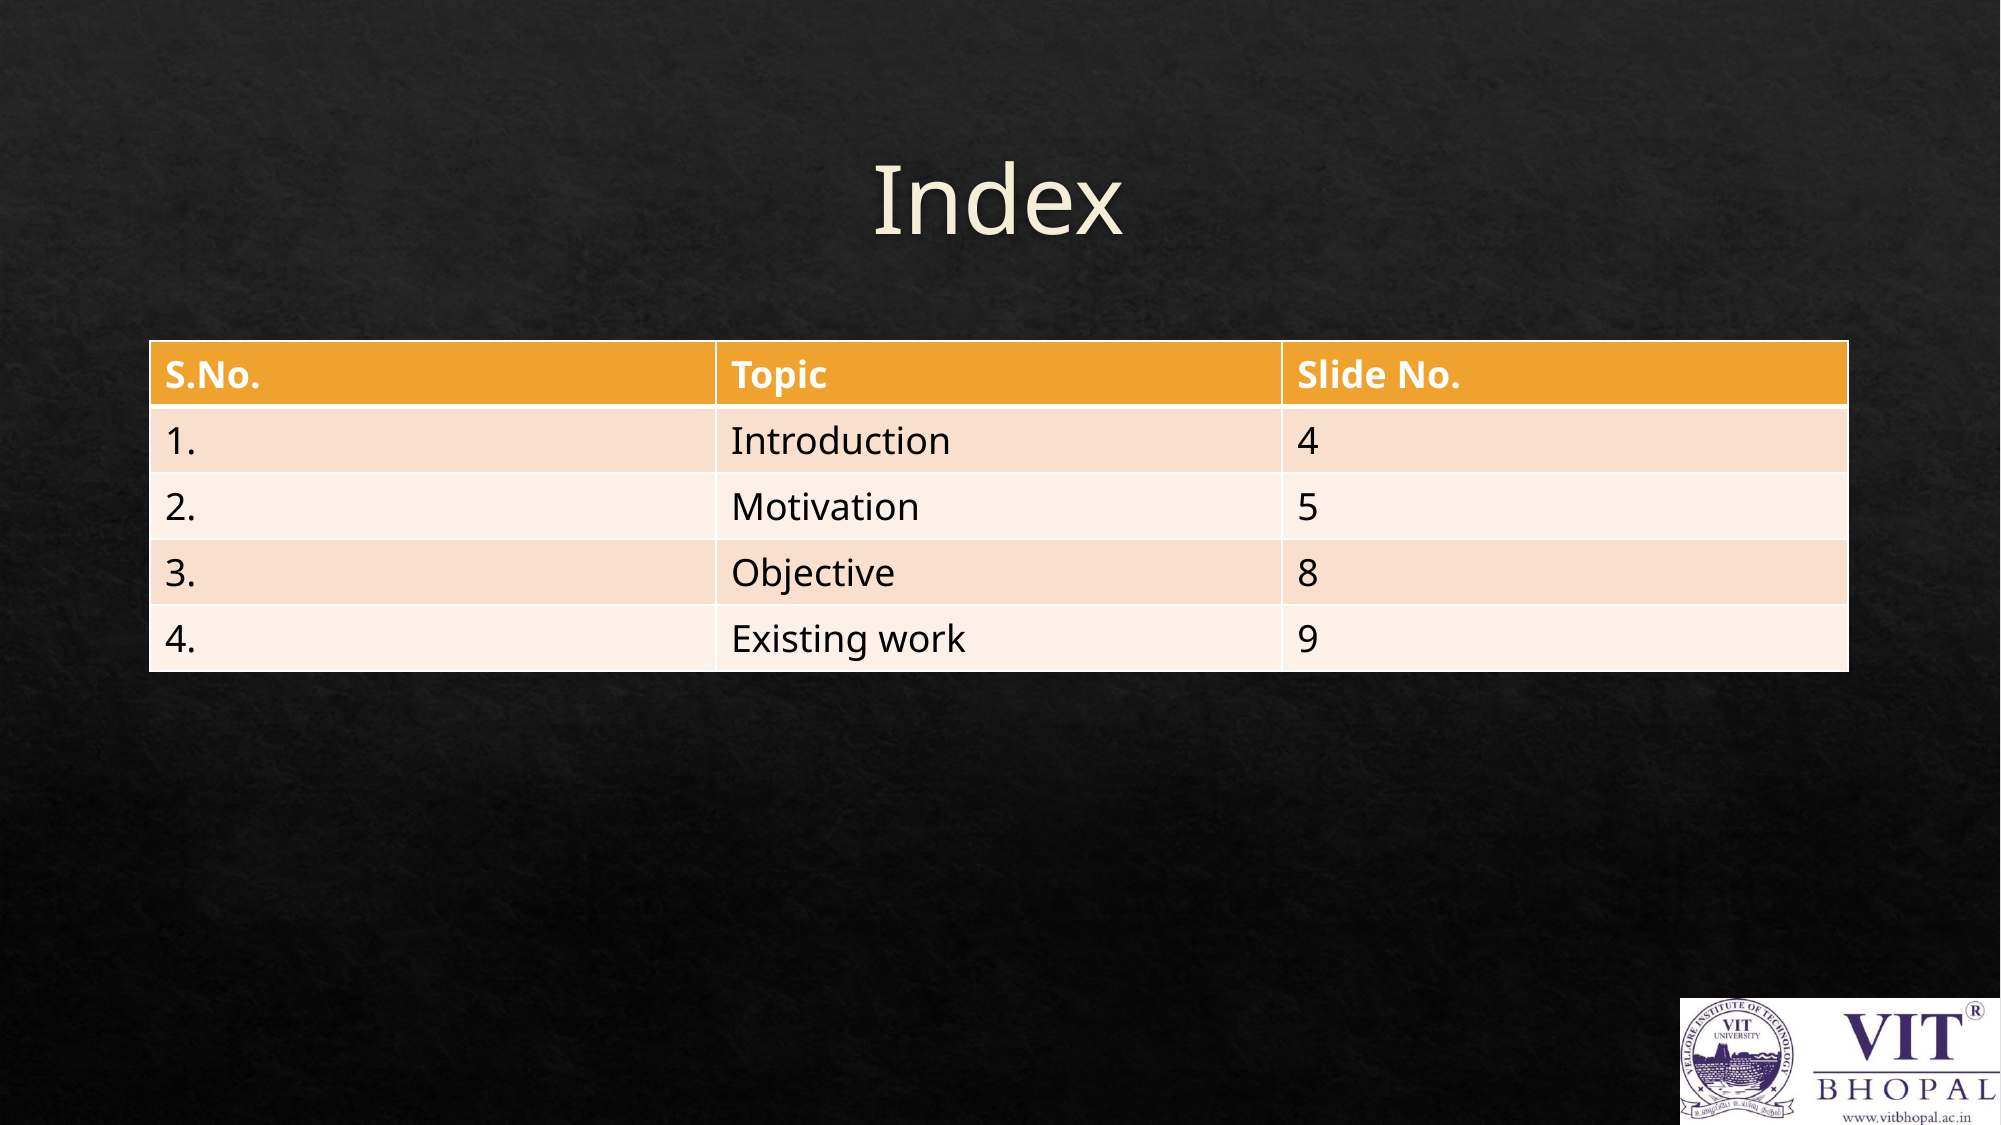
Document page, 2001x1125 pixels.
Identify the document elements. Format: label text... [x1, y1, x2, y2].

table_header Topic [717, 342, 1281, 404]
table_cell 4 [1283, 409, 1847, 472]
table_cell Objective [717, 540, 1281, 604]
table_cell Introduction [717, 409, 1281, 472]
table_cell 1. [151, 409, 715, 472]
table_header S.No. [151, 342, 715, 404]
title Index [149, 99, 1849, 307]
picture [1680, 998, 2000, 1125]
table_cell 9 [1283, 606, 1847, 670]
table_cell 2. [151, 474, 715, 538]
table_cell Motivation [717, 474, 1281, 538]
table_header Slide No. [1283, 342, 1847, 404]
table_cell 3. [151, 540, 715, 604]
table_cell 4. [151, 606, 715, 670]
table_cell 5 [1283, 474, 1847, 538]
table_cell Existing work [717, 606, 1281, 670]
table_cell 8 [1283, 540, 1847, 604]
